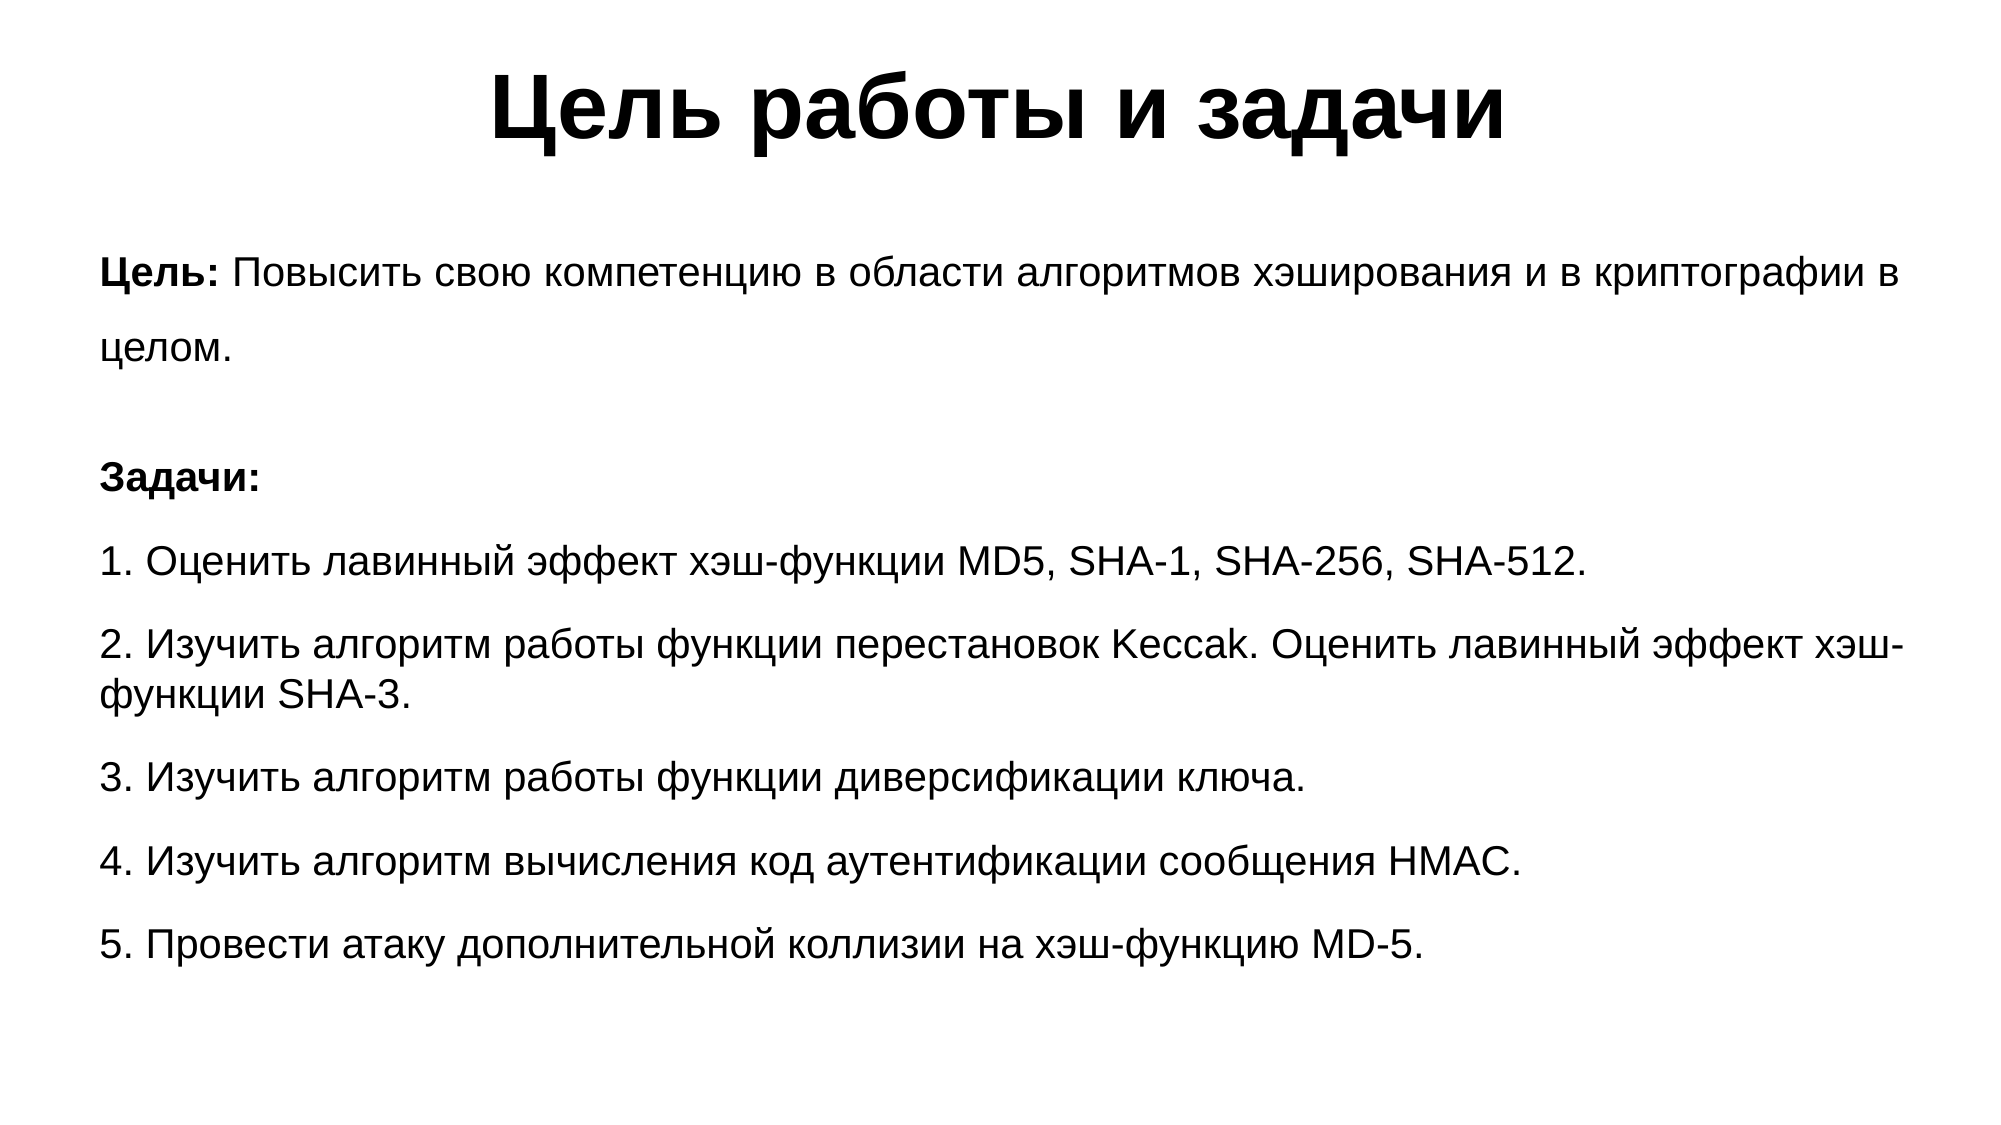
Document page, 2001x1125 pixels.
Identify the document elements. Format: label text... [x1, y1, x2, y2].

text_box Цель: Повысить свою компетенцию в области алгоритмов хэширования и в криптографии в целом. [84, 212, 1916, 378]
title Цель работы и задачи [0, 0, 2000, 218]
text_box Задачи: 1. Оценить лавинный эффект хэш-функции MD5, SHA-1, SHA-256, SHA-512. 2. Изучить алгоритм работы функции перестановок Keccak. Оценить лавинный эффект хэш-функции SHA-3. 3. Изучить алгоритм работы функции диверсификации ключа. 4. Изучить алгоритм вычисления код аутентификации сообщения HMAC. 5. Провести атаку дополнительной коллизии на хэш-функцию MD-5. [84, 417, 1946, 974]
